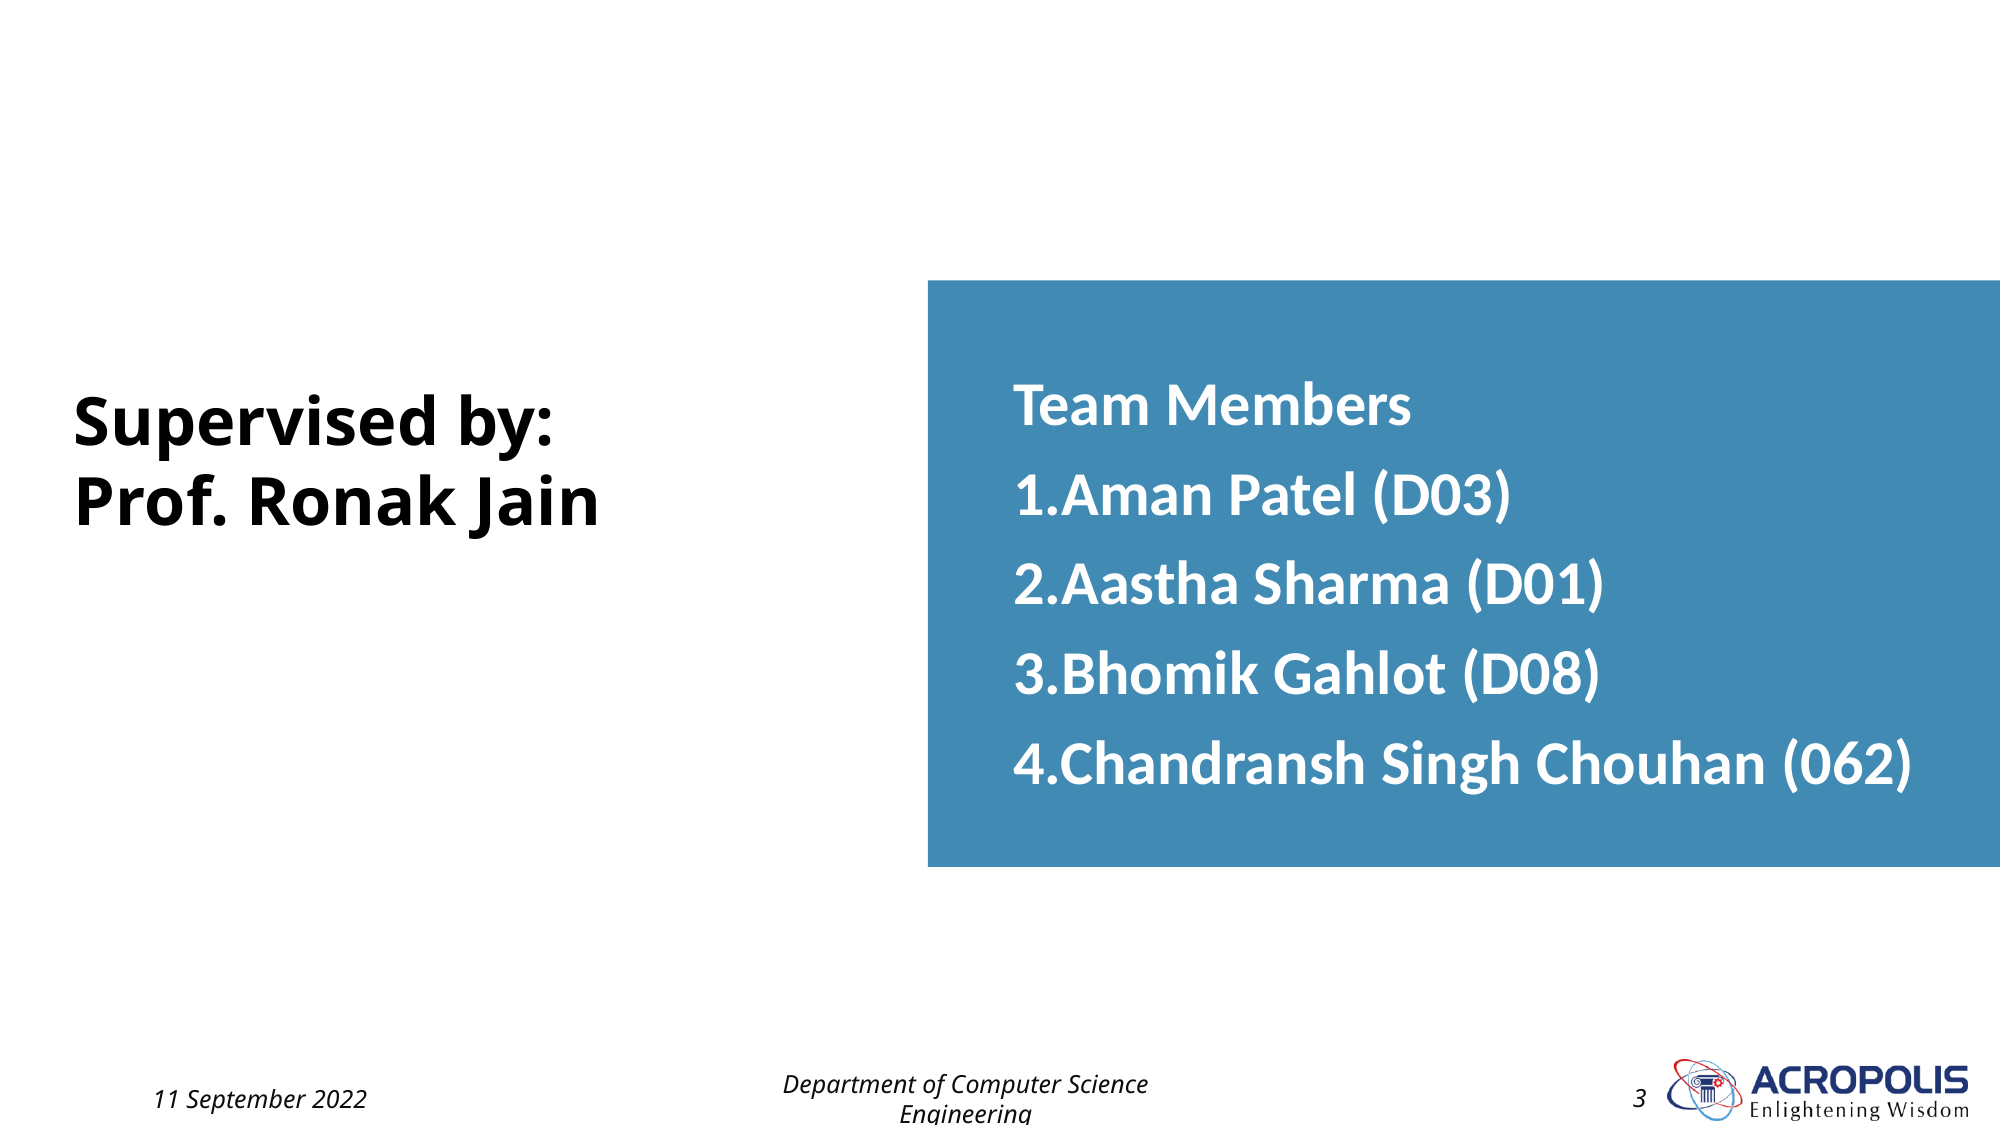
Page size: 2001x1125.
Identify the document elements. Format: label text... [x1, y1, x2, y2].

slide_number ‹#› [1436, 1076, 1662, 1122]
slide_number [137, 1076, 663, 1122]
footer Department of Computer Science Engineering [703, 1076, 1229, 1122]
picture [1667, 1059, 1968, 1121]
list Team Members 1.Aman Patel (D03) 2.Aastha Sharma (D01) 3.Bhomik Gahlot (D08) 4.Chandransh Singh Chouhan (062) [998, 336, 1957, 808]
title Supervised by: Prof. Ronak Jain [59, 370, 921, 725]
